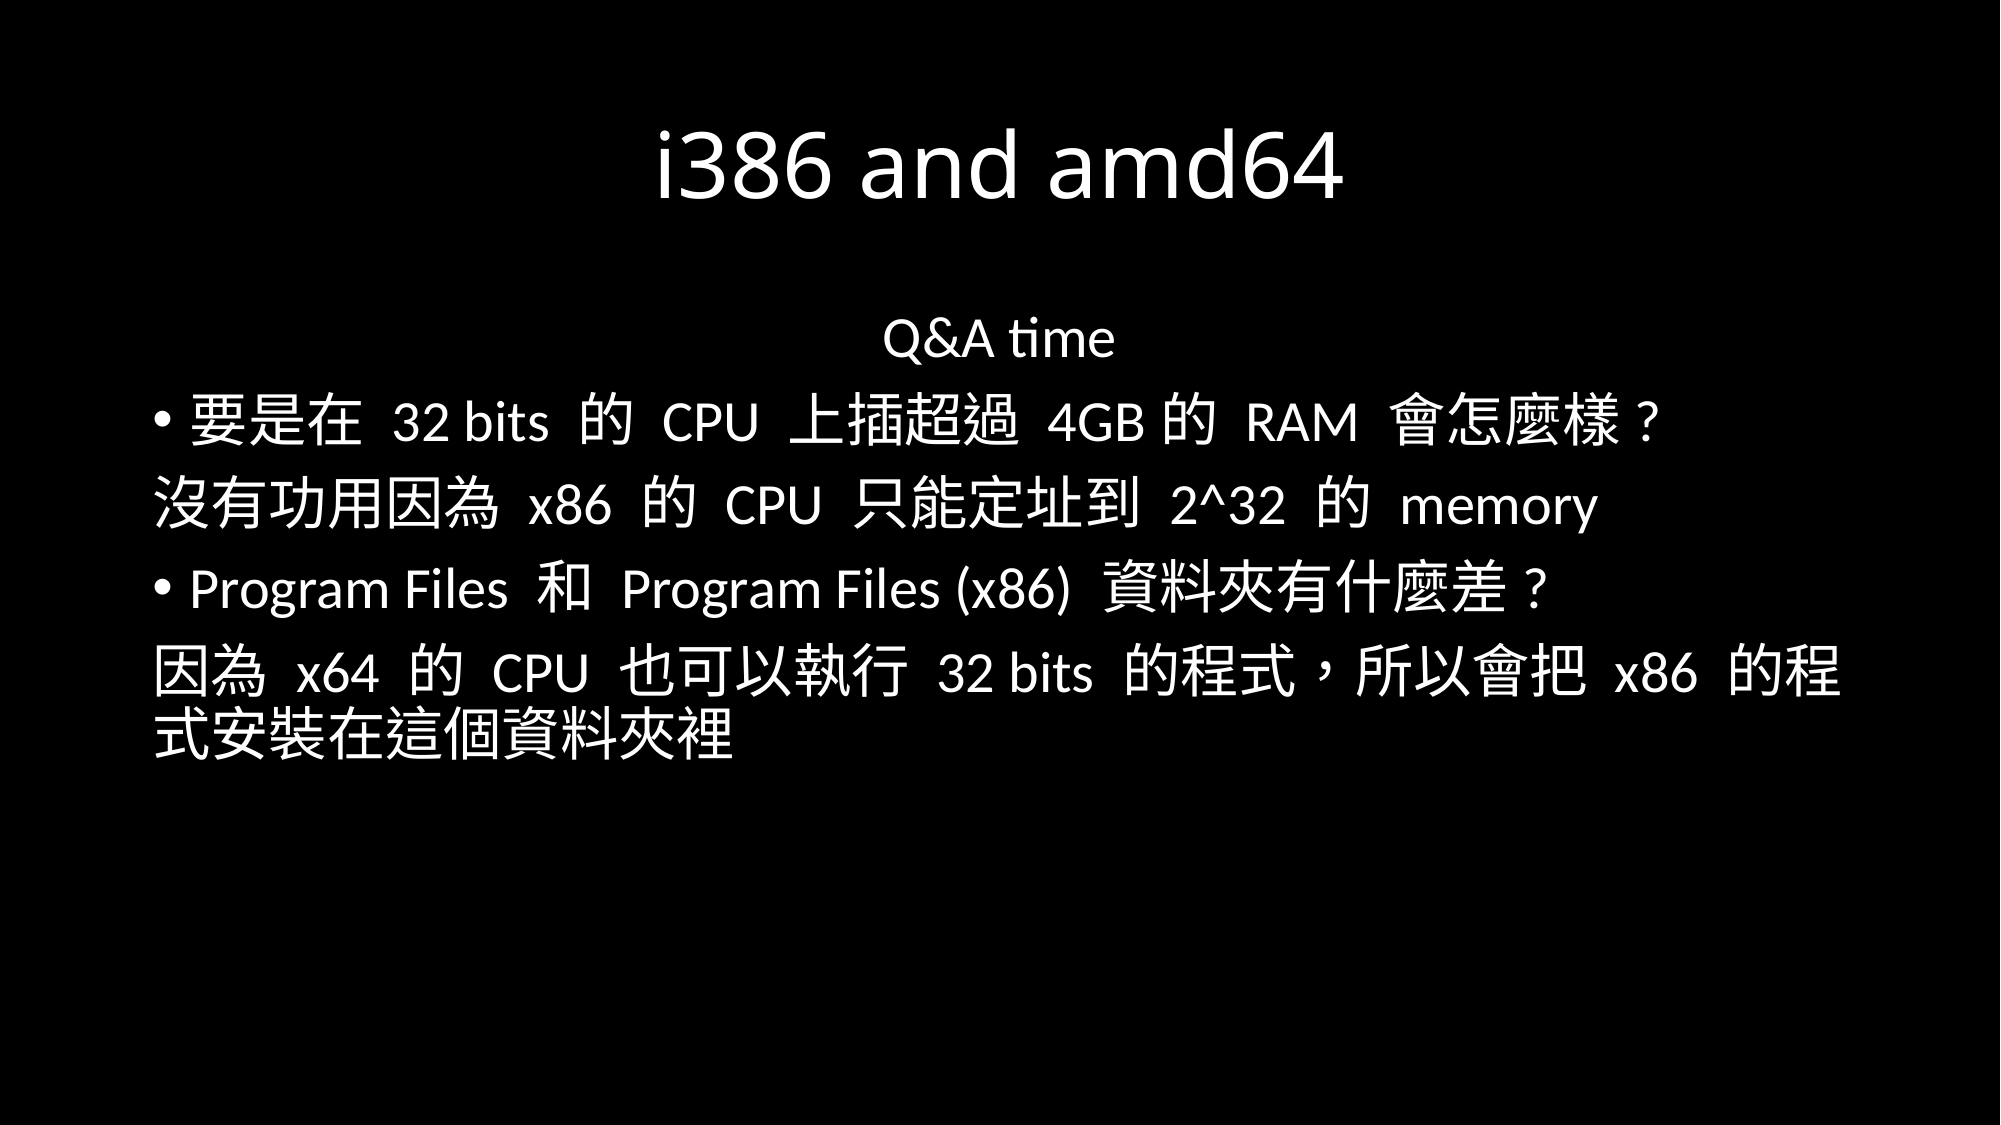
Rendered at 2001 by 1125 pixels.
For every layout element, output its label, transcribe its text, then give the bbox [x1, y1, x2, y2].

title i386 and amd64 [137, 59, 1863, 278]
list Q&A time 要是在 32 bits 的 CPU 上插超過 4GB的 RAM 會怎麼樣? 沒有功用因為 x86 的 CPU 只能定址到 2^32 的 memory Program Files 和 Program Files (x86) 資料夾有什麼差? 因為 x64 的 CPU 也可以執行 32 bits 的程式，所以會把 x86 的程式安裝在這個資料夾裡 [137, 299, 1863, 1014]
